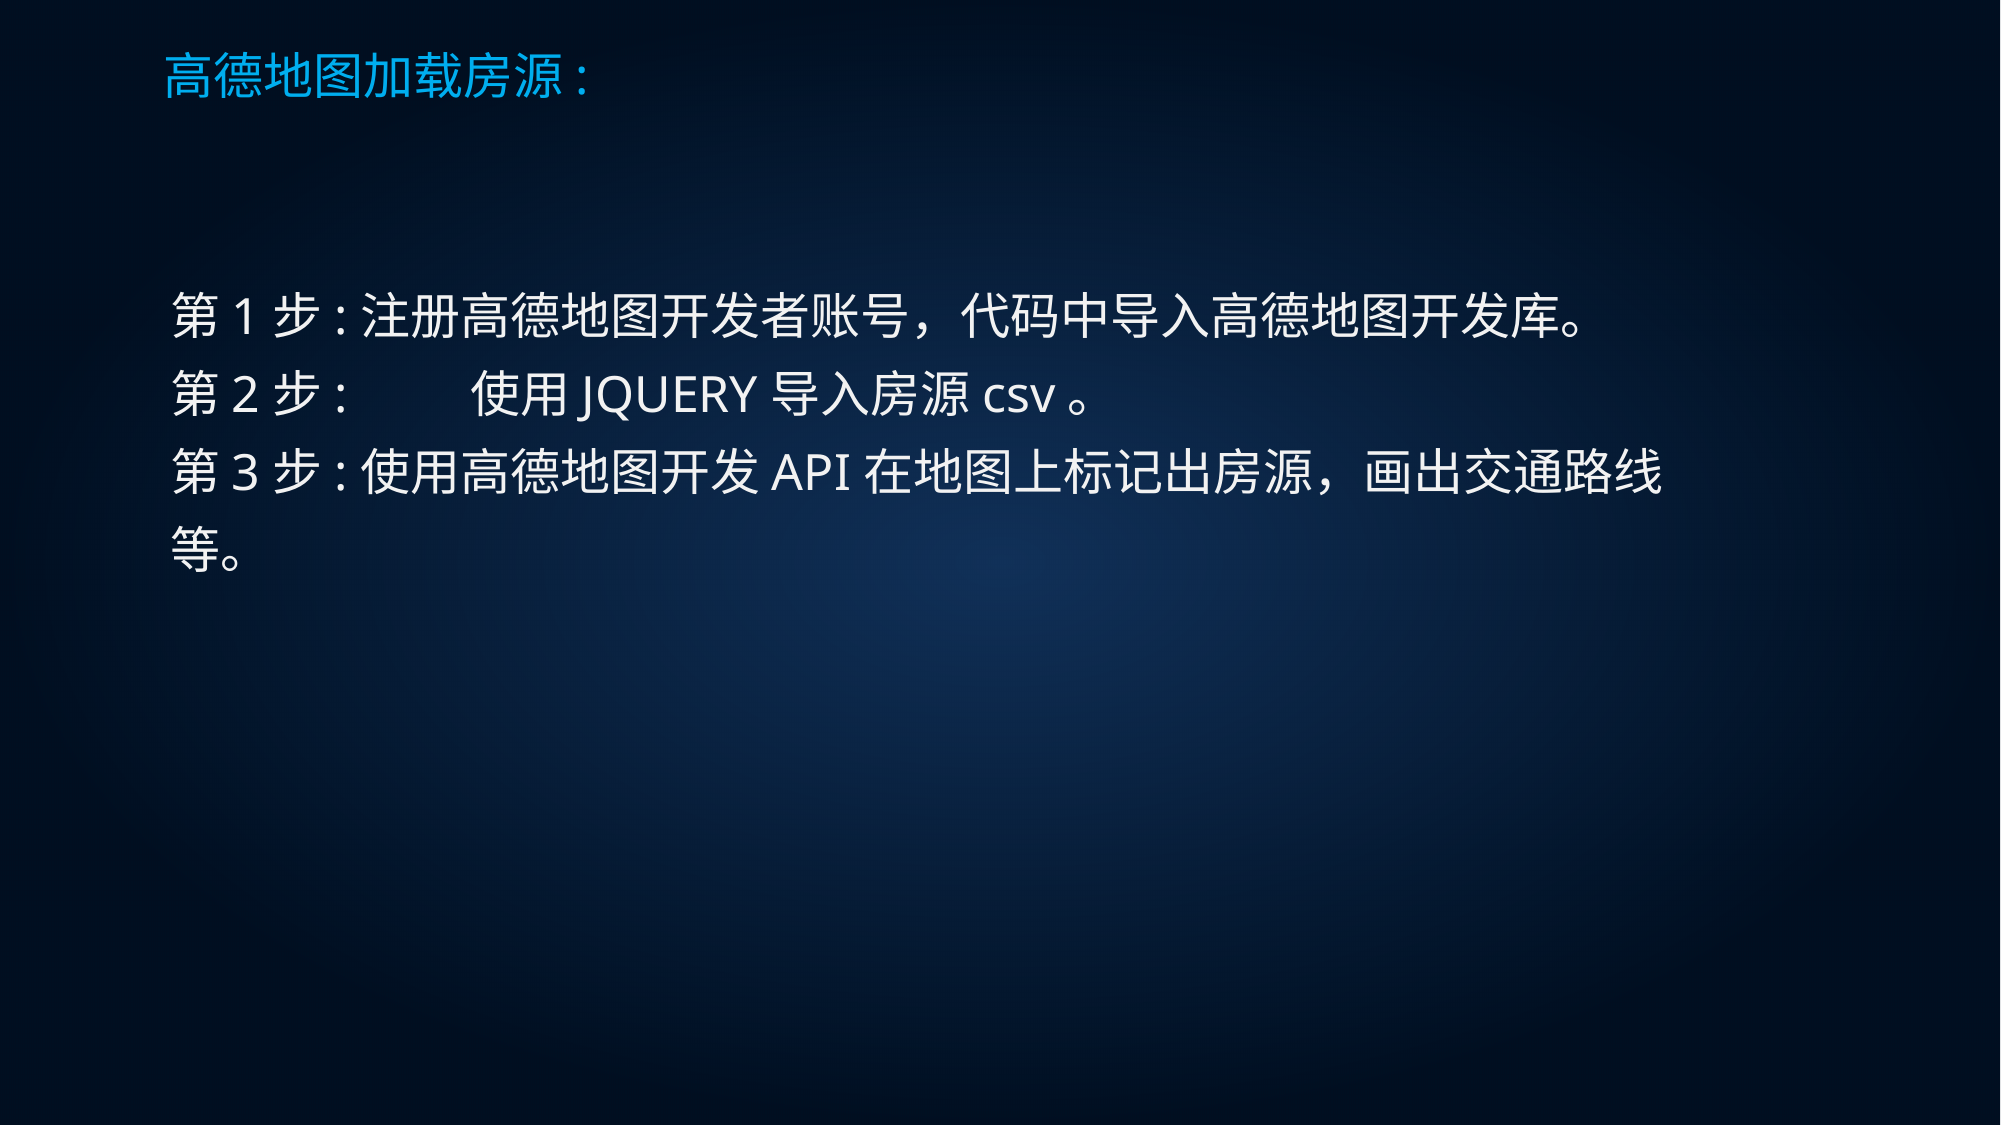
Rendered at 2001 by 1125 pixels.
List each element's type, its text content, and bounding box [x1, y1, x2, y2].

text_box 高德地图加载房源: [148, 37, 604, 112]
text_box 第1步:注册高德地图开发者账号，代码中导入高德地图开发库。 第2步: 使用JQUERY导入房源csv。 第3步:使用高德地图开发API在地图上标记出房源，画出交通路线等。 [155, 259, 1704, 586]
picture [0, 0, 2001, 1125]
